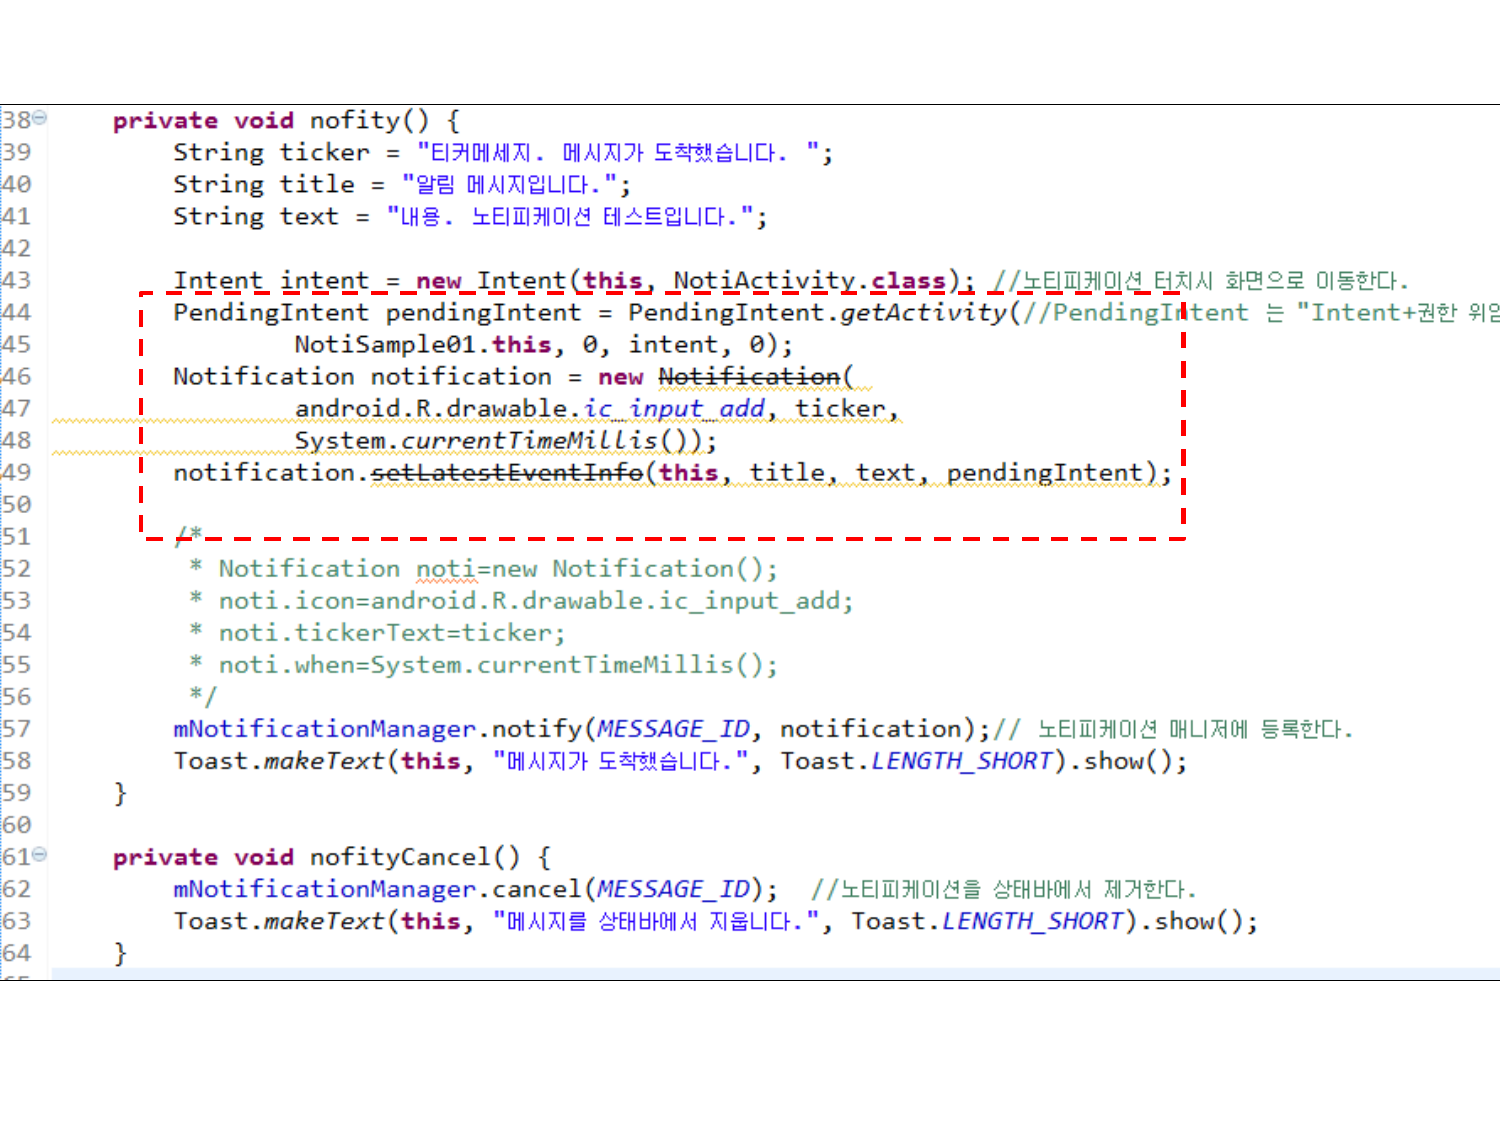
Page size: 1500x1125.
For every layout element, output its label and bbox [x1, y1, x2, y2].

picture [0, 105, 1500, 980]
